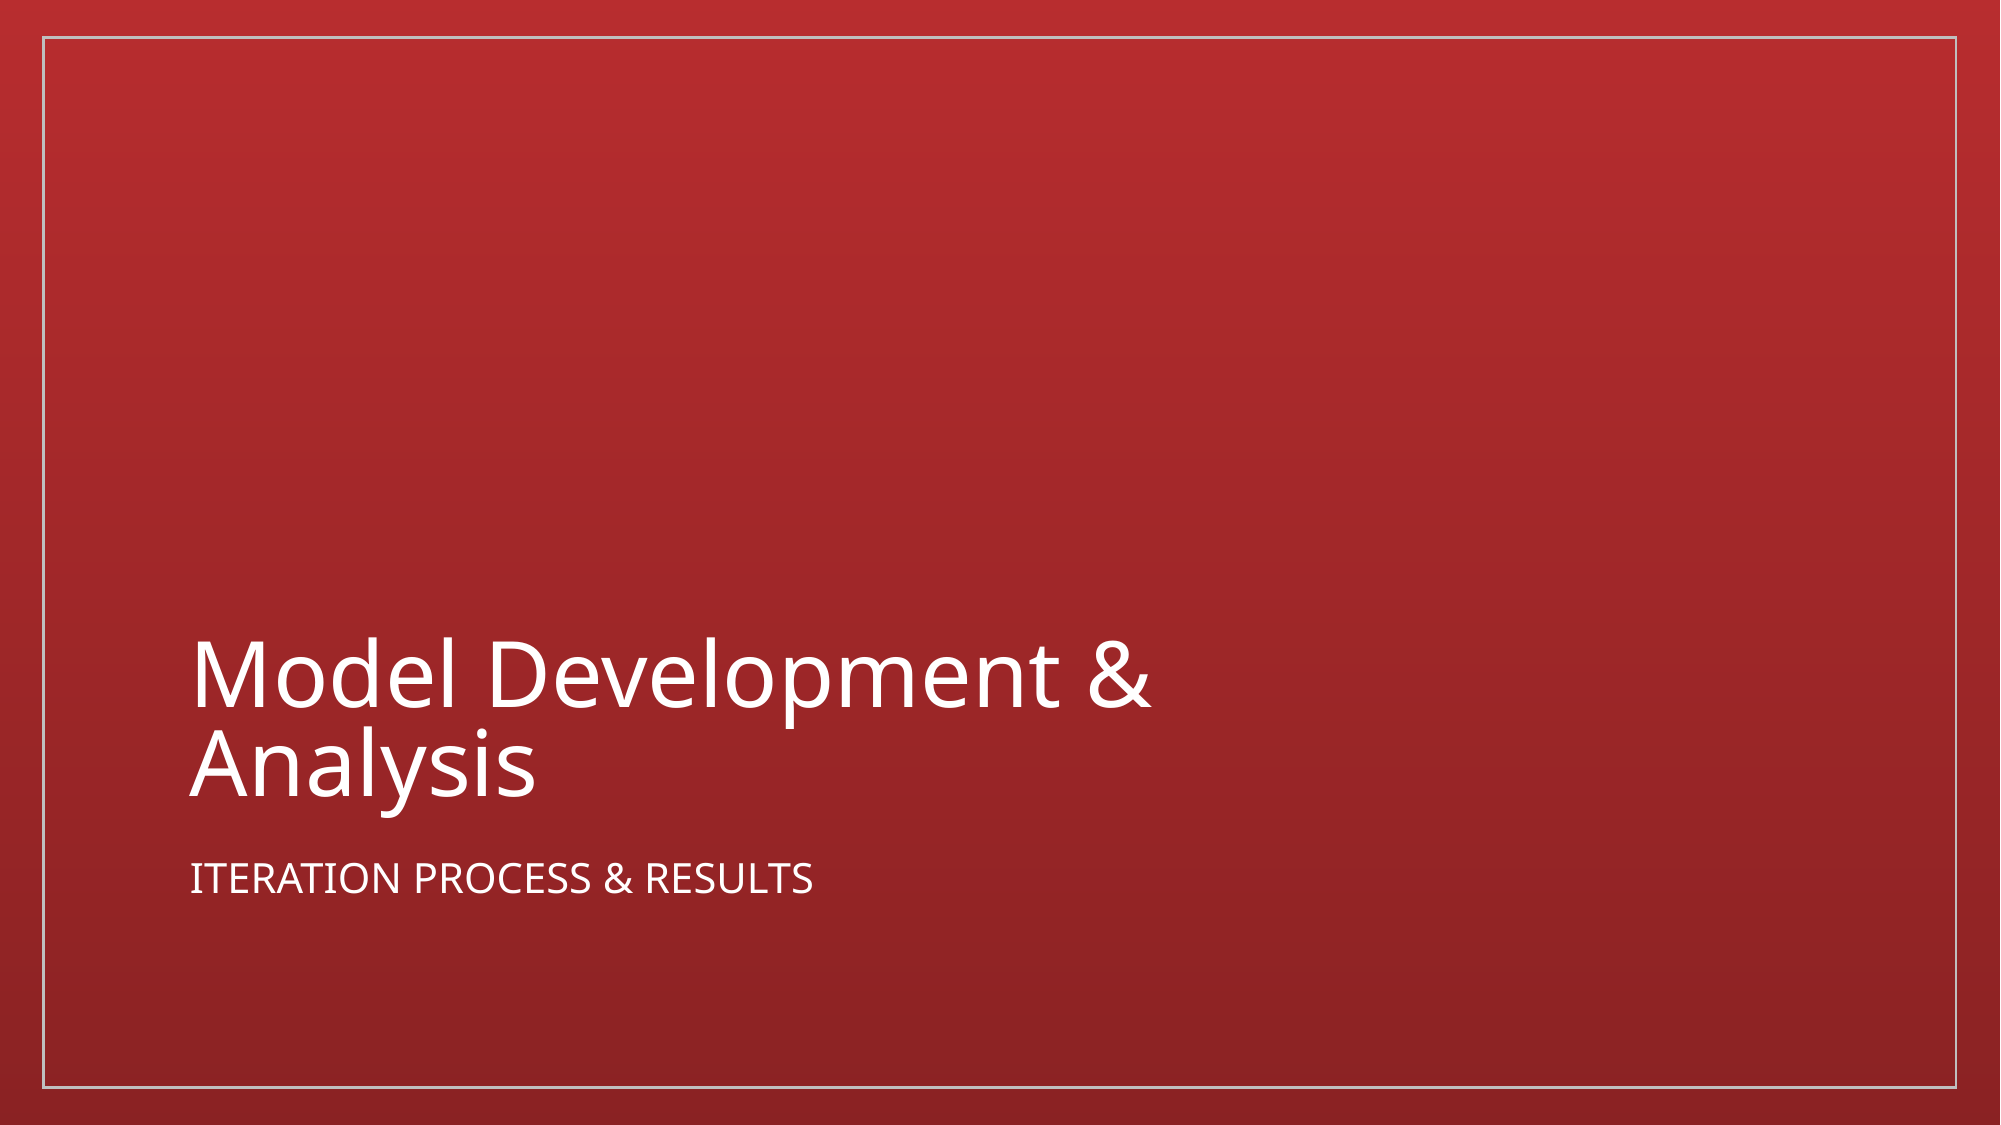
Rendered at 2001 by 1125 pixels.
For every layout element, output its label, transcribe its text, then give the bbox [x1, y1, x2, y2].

list Iteration process & results [174, 849, 1450, 963]
title Model Development & Analysis [174, 299, 1450, 822]
